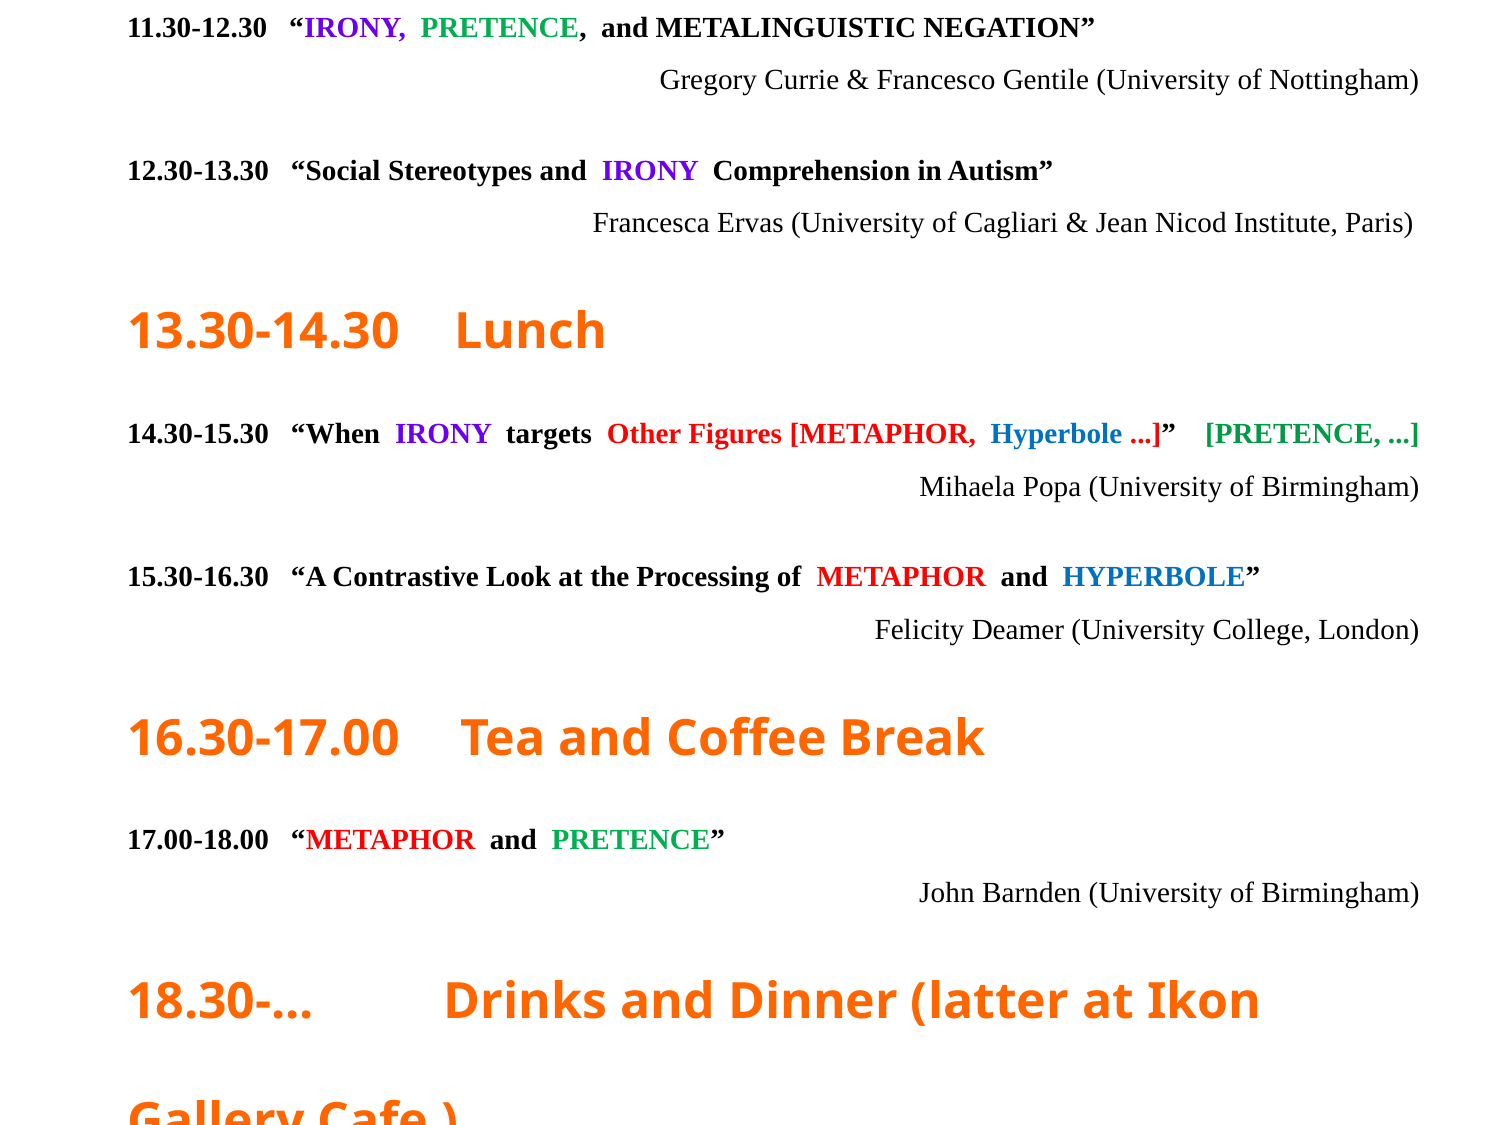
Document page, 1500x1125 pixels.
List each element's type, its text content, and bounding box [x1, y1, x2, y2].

text_box 11.30-12.30 “Irony, Pretence, and Metalinguistic Negation” Gregory Currie & Francesco Gentile (University of Nottingham) 12.30-13.30 “Social Stereotypes and Irony Comprehension in Autism” Francesca Ervas (University of Cagliari & Jean Nicod Institute, Paris) 13.30-14.30 Lunch 14.30-15.30 “When Irony targets Other Figures [METAPHOR, Hyperbole ...]” [PRETENCE, ...] Mihaela Popa (University of Birmingham) 15.30-16.30 “A Contrastive Look at the Processing of Metaphor and Hyperbole” Felicity Deamer (University College, London) 16.30-17.00 Tea and Coffee Break 17.00-18.00 “Metaphor and Pretence” John Barnden (University of Birmingham) 18.30-... Drinks and Dinner (latter at Ikon Gallery Cafe ) [112, 0, 1435, 1125]
